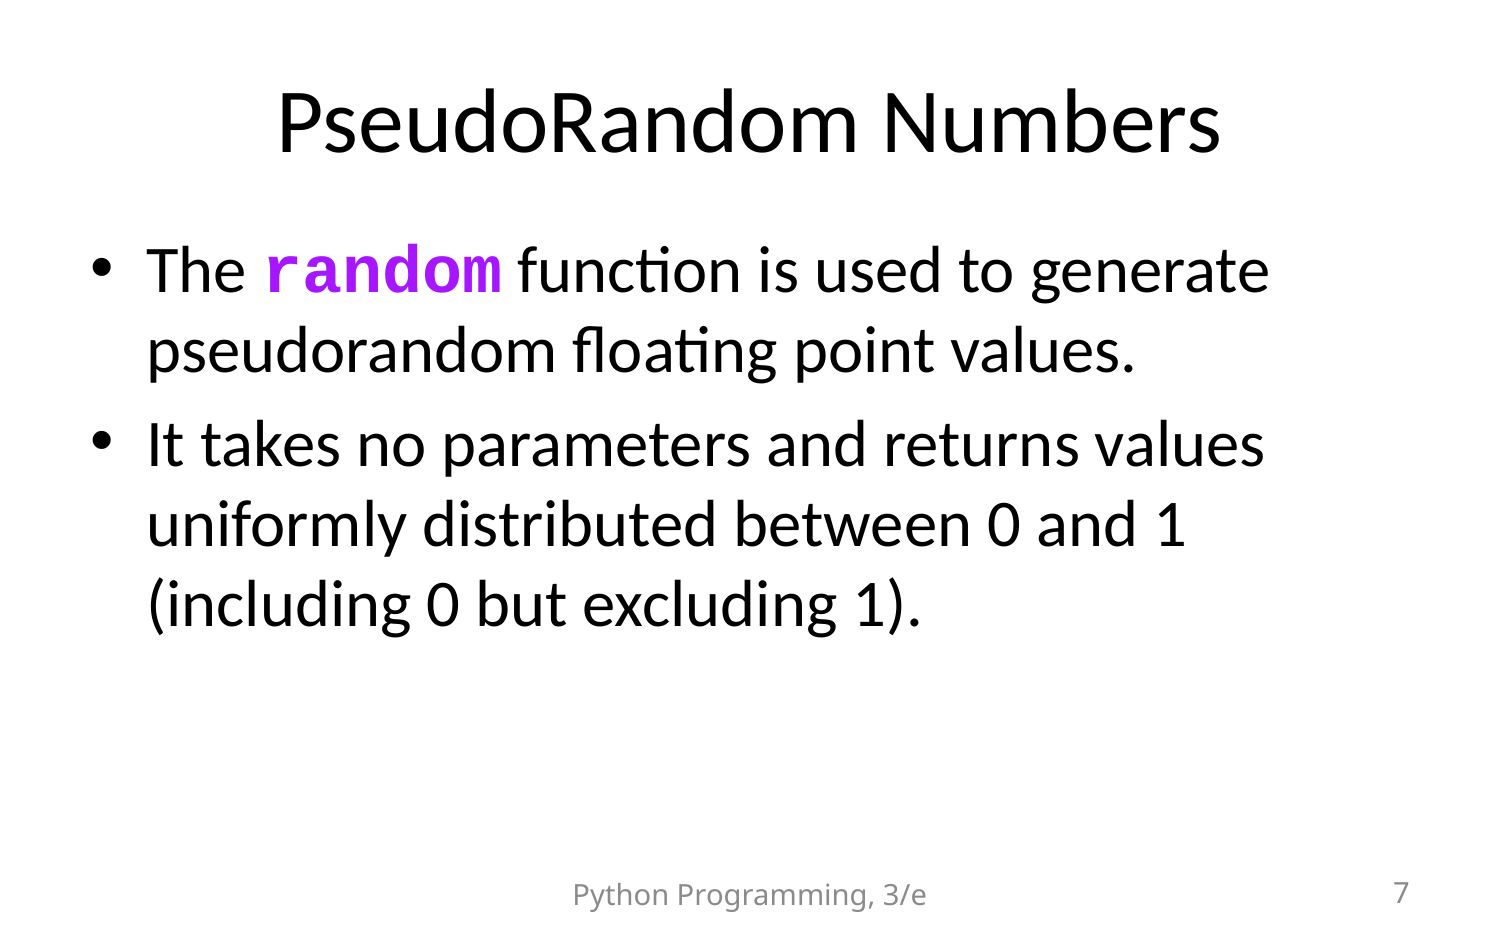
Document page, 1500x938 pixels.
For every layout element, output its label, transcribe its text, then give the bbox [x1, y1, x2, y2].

footer Python Programming, 3/e [512, 868, 988, 919]
title PseudoRandom Numbers [75, 37, 1425, 194]
list The random function is used to generate pseudorandom floating point values. It takes no parameters and returns values uniformly distributed between 0 and 1 (including 0 but excluding 1). [75, 218, 1425, 838]
slide_number 7 [1074, 868, 1425, 919]
